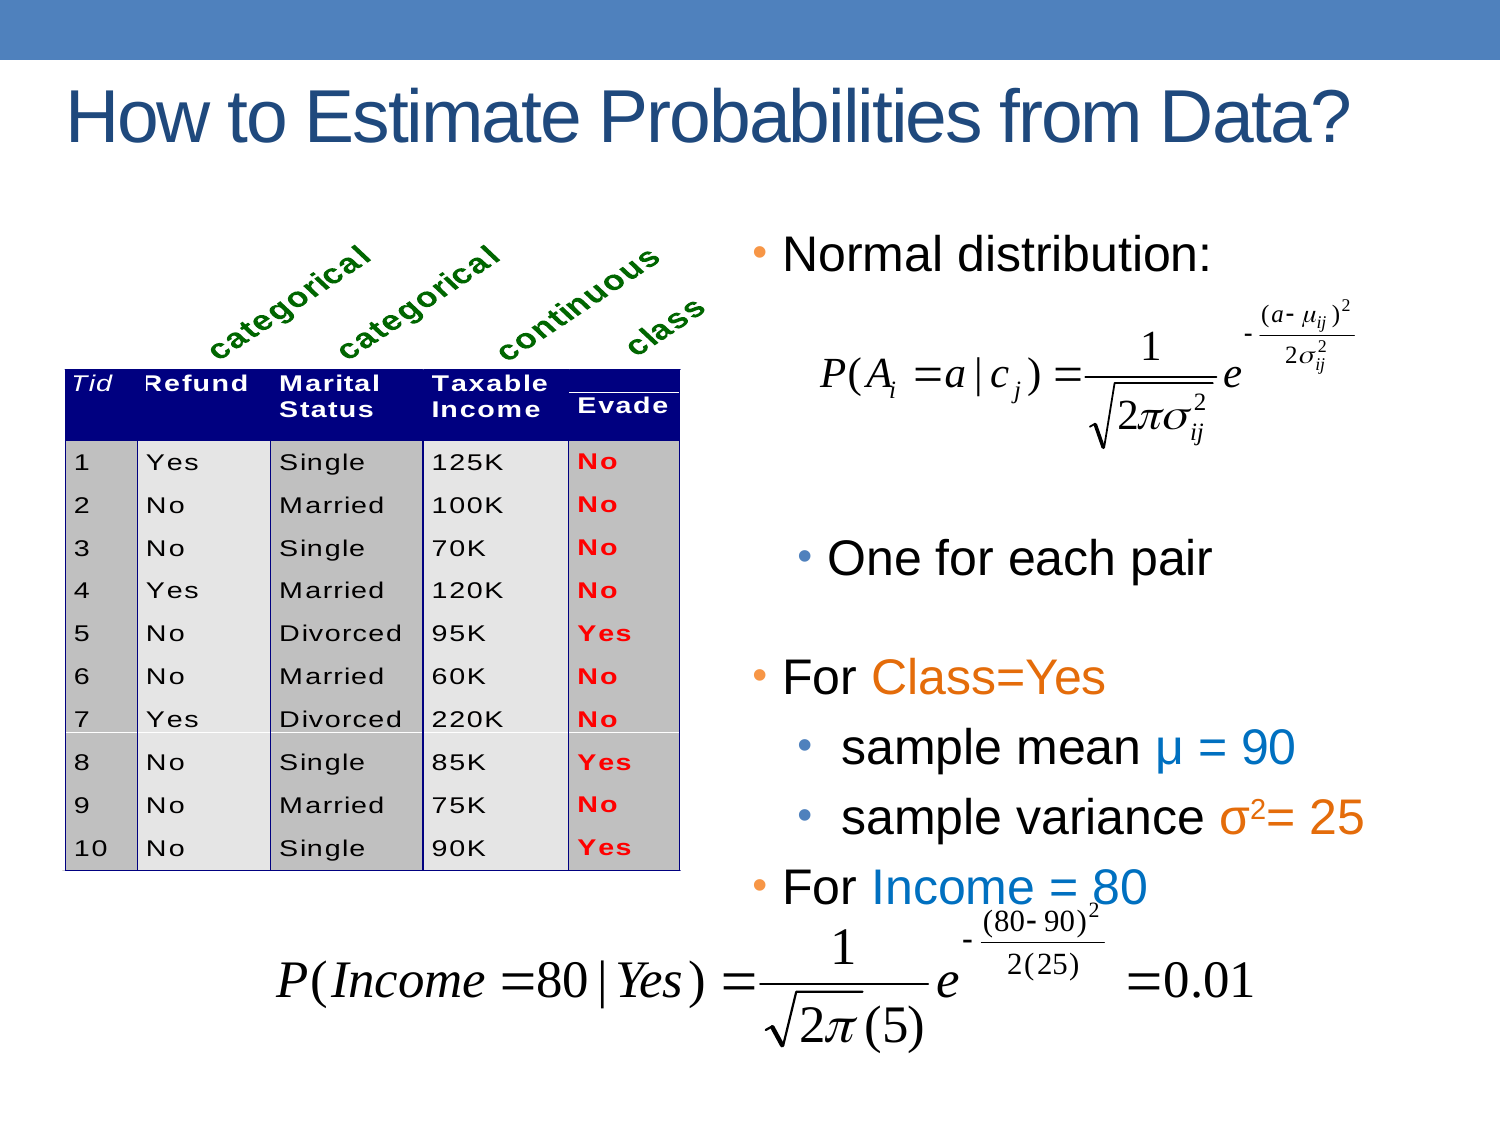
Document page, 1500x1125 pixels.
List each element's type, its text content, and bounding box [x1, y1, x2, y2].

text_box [812, 287, 1363, 460]
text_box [49, 226, 739, 890]
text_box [266, 887, 1262, 1064]
title How to Estimate Probabilities from Data? [50, 50, 1475, 175]
